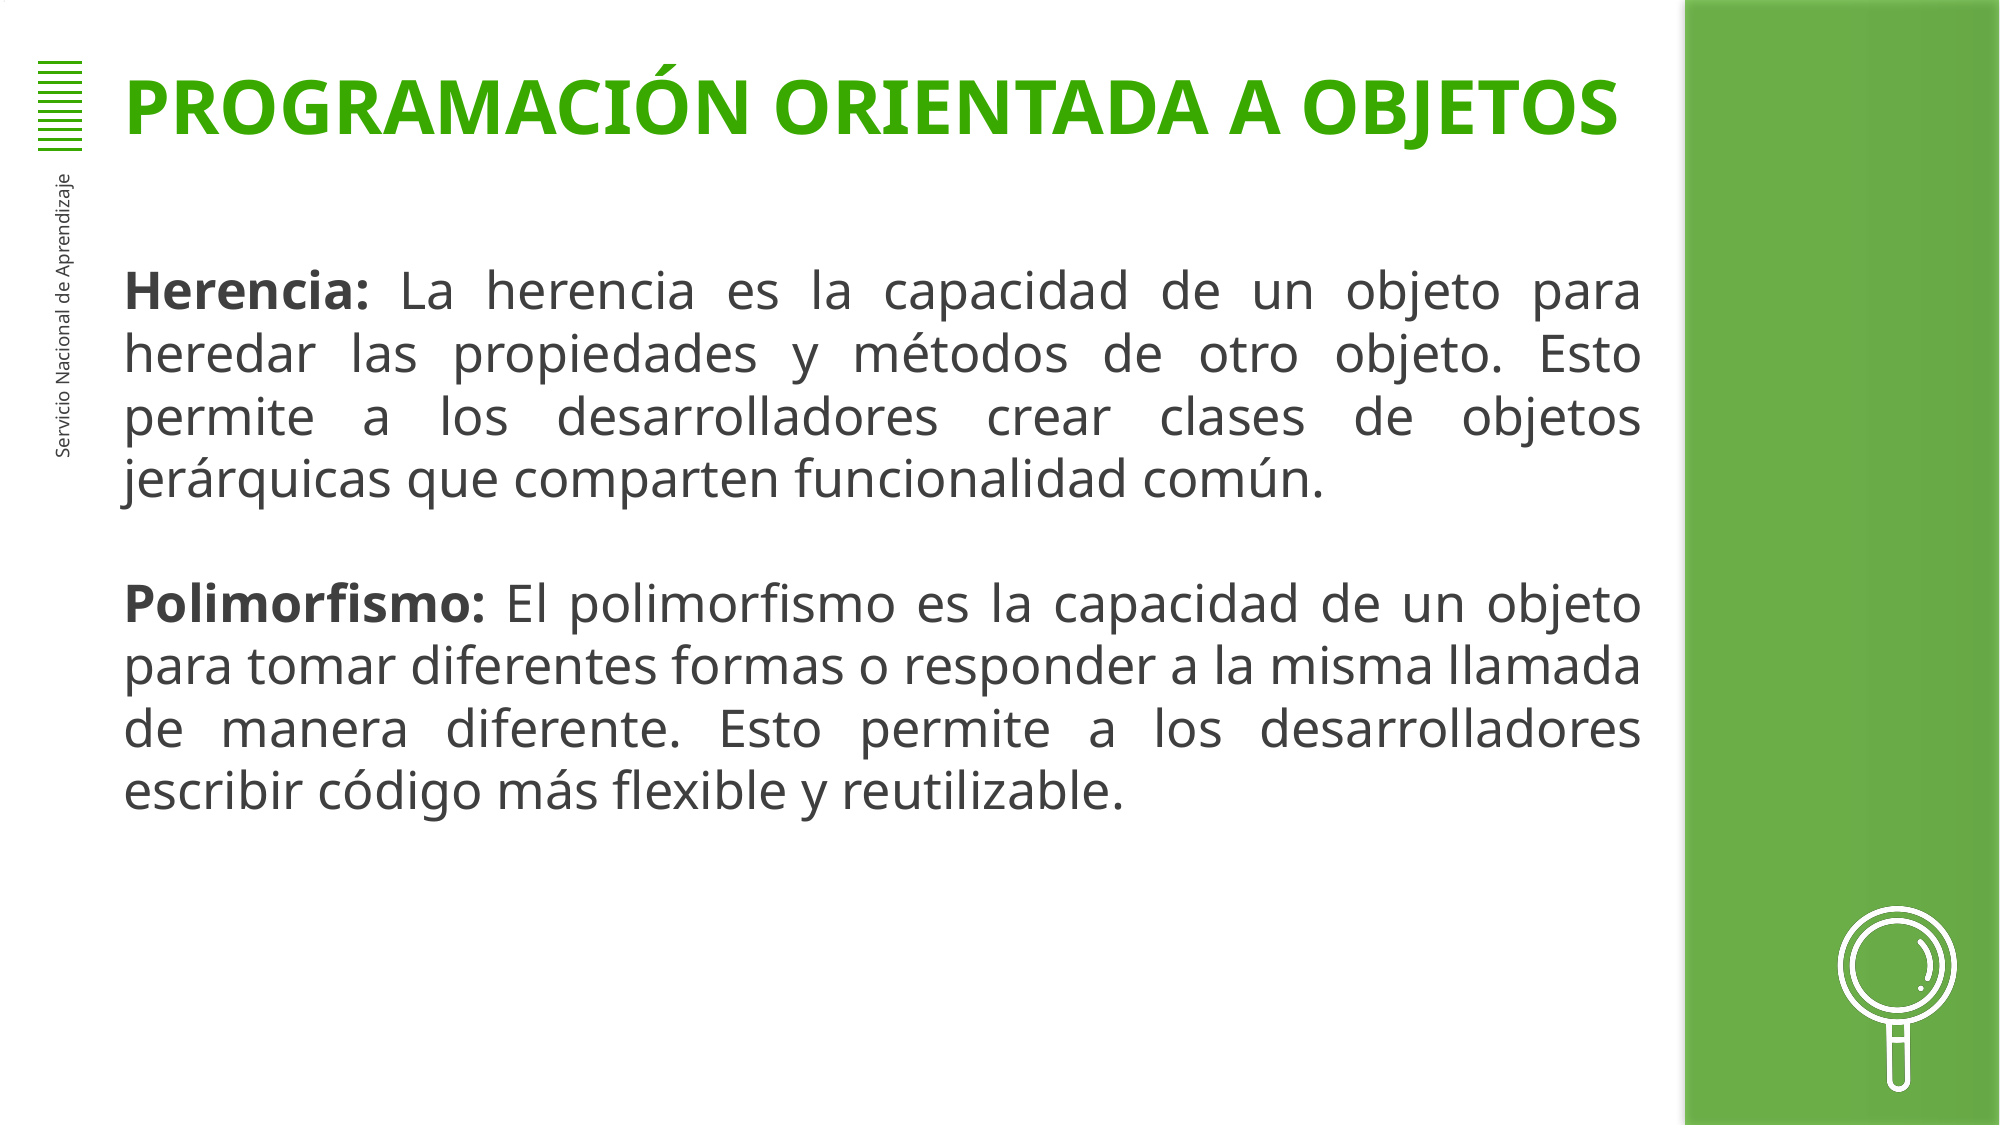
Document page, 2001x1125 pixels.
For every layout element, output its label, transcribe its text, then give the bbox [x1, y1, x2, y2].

text_box PROGRAMACIÓN ORIENTADA A OBJETOS [108, 52, 1660, 338]
text_box [1685, 0, 1999, 1125]
text_box Servicio Nacional de Aprendizaje [43, 158, 81, 485]
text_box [38, 62, 83, 150]
picture [1790, 882, 2000, 1096]
text_box Herencia: La herencia es la capacidad de un objeto para heredar las propiedades y métodos de otro objeto. Esto permite a los desarrolladores crear clases de objetos jerárquicas que comparten funcionalidad común. Polimorfismo: El polimorfismo es la capacidad de un objeto para tomar diferentes formas o responder a la misma llamada de manera diferente. Esto permite a los desarrolladores escribir código más flexible y reutilizable. [108, 187, 1659, 828]
